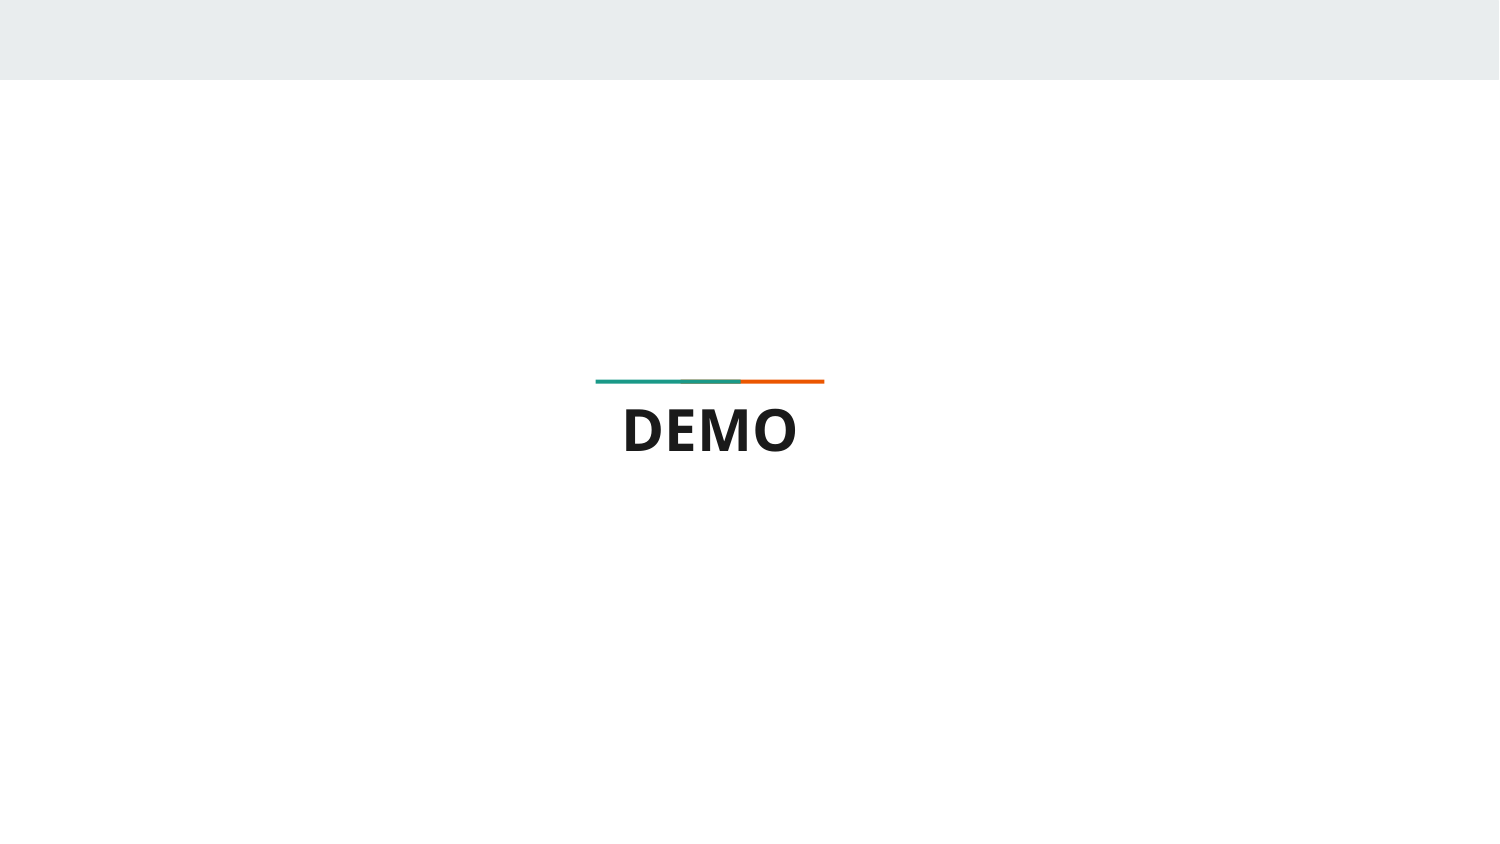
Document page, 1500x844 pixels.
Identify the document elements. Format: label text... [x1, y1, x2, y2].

text_box [0, 0, 1499, 80]
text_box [625, 377, 796, 386]
text_box DEMO [452, 327, 968, 529]
